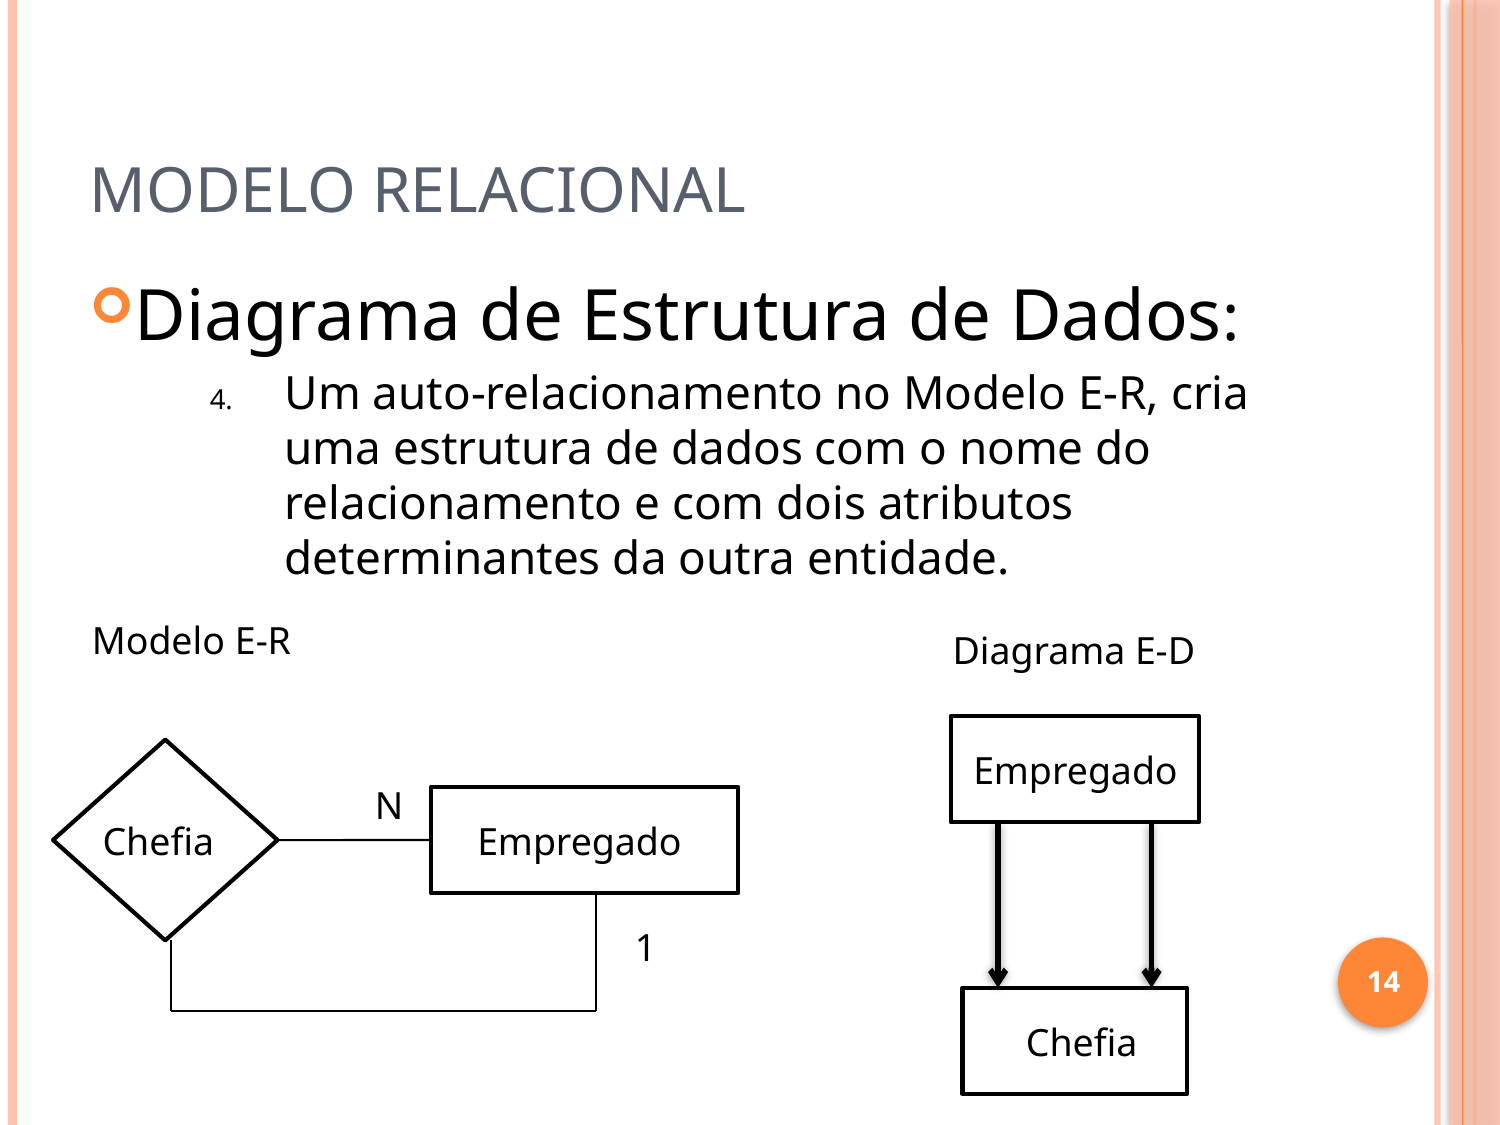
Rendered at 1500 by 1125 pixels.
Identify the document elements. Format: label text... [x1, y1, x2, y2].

title Modelo Relacional [75, 45, 1300, 233]
text_box Diagrama E-D [937, 619, 1211, 680]
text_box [52, 739, 739, 1012]
text_box [960, 986, 1189, 1096]
text_box [949, 714, 1201, 824]
text_box Chefia [1011, 1011, 1153, 1072]
text_box Empregado [958, 739, 1193, 800]
slide_number 14 [1333, 940, 1434, 1027]
list Diagrama de Estrutura de Dados: Um auto-relacionamento no Modelo E-R, cria uma estrutura de dados com o nome do relacionamento e com dois atributos determinantes da outra entidade. [75, 262, 1300, 976]
text_box Modelo E-R [77, 609, 307, 670]
